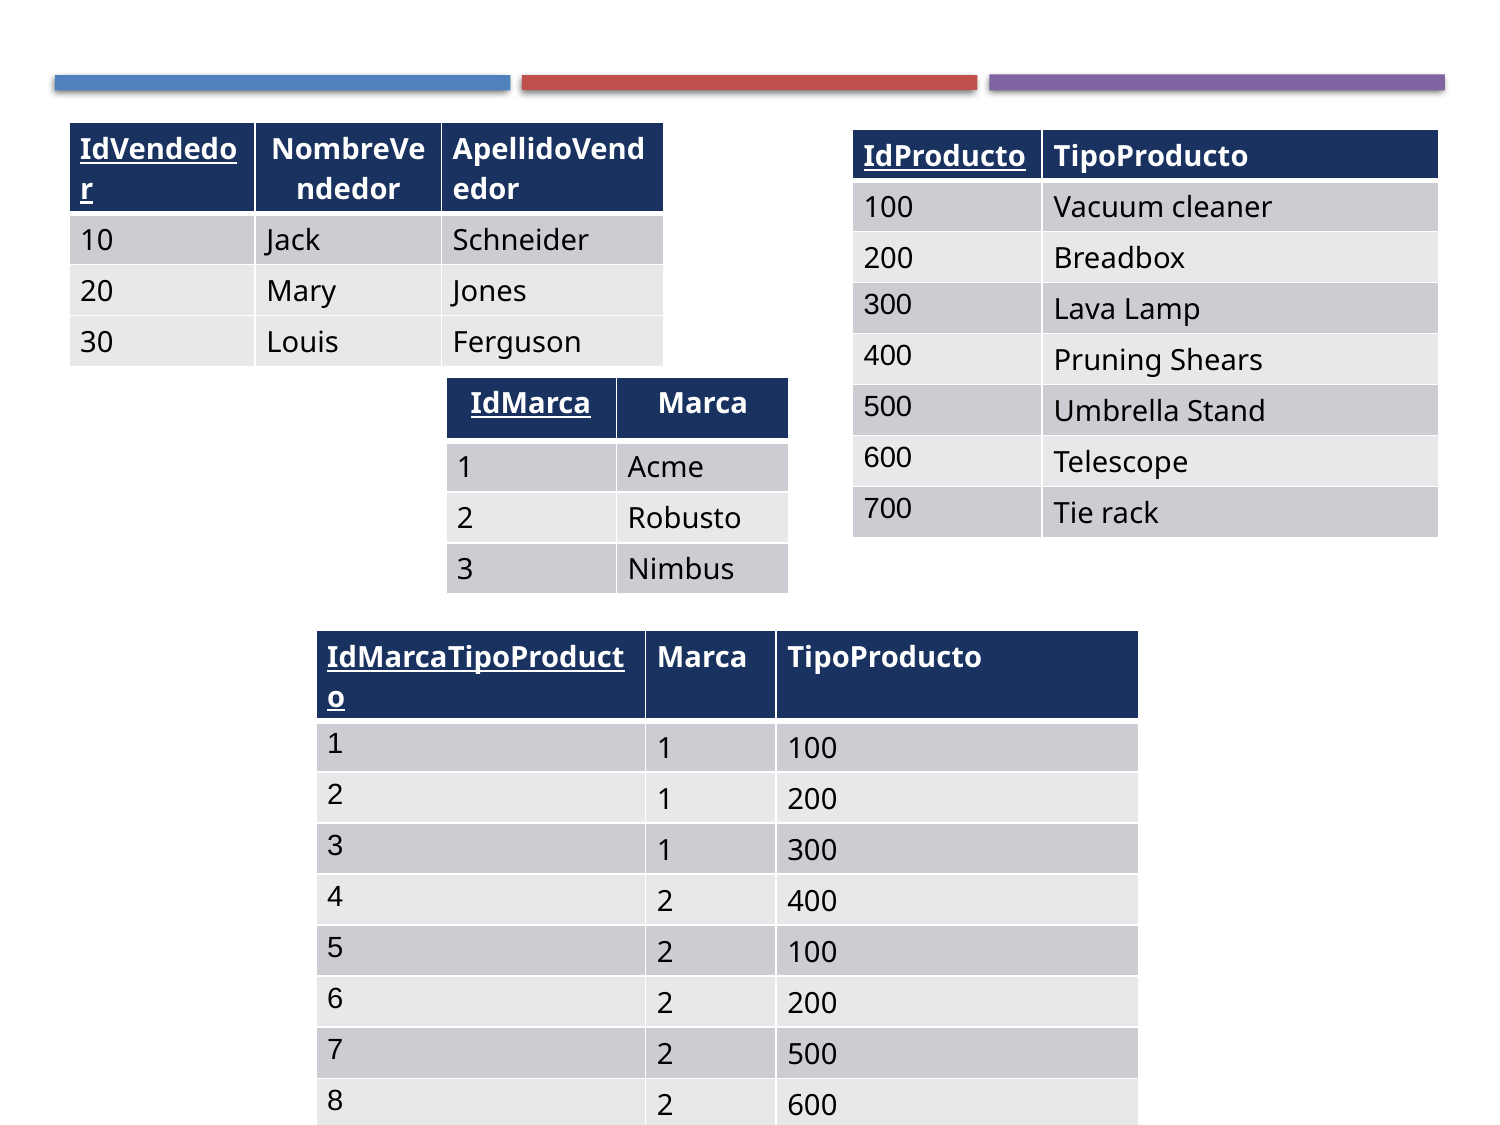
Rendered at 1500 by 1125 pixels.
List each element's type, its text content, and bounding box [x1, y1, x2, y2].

table_header Marca [646, 631, 775, 718]
table_cell 400 [853, 334, 1041, 384]
table_cell 1 [447, 444, 616, 491]
table_cell 300 [777, 824, 1138, 873]
table_cell 7 [317, 1028, 645, 1078]
table_cell Jones [442, 265, 663, 315]
table_cell 2 [646, 1028, 775, 1078]
table_cell Mary [256, 265, 441, 315]
table_header TipoProducto [1043, 130, 1438, 178]
table_cell 1 [646, 824, 775, 873]
table_cell 5 [317, 926, 645, 975]
table_cell 500 [777, 1028, 1138, 1078]
table_cell 100 [777, 724, 1138, 771]
table_cell 2 [317, 773, 645, 822]
table_cell 600 [853, 436, 1041, 486]
table_cell 3 [447, 544, 616, 593]
table_cell 2 [646, 977, 775, 1026]
table_cell 200 [777, 773, 1138, 822]
table_cell Tie rack [1043, 487, 1438, 537]
table_header ApellidoVendedor [442, 123, 663, 211]
table_cell 400 [777, 875, 1138, 924]
table_cell Louis [256, 316, 441, 366]
table_cell Jack [256, 216, 441, 264]
table_cell Schneider [442, 216, 663, 264]
table_cell Acme [617, 444, 788, 491]
table_cell 6 [317, 977, 645, 1026]
table_cell 10 [70, 216, 254, 264]
table_cell 600 [777, 1079, 1138, 1125]
table_cell Pruning Shears [1043, 334, 1438, 384]
table_cell Breadbox [1043, 232, 1438, 282]
table_cell 2 [646, 926, 775, 975]
table_cell 200 [777, 977, 1138, 1026]
table_cell Lava Lamp [1043, 283, 1438, 333]
table_cell Robusto [617, 493, 788, 542]
table_cell Nimbus [617, 544, 788, 593]
table_cell 2 [646, 1079, 775, 1125]
table_header IdVendedor [70, 123, 254, 211]
table_cell 30 [70, 316, 254, 366]
table_cell Telescope [1043, 436, 1438, 486]
table_header IdMarca [447, 378, 616, 438]
table_cell 100 [777, 926, 1138, 975]
table_header TipoProducto [777, 631, 1138, 718]
table_cell 1 [646, 724, 775, 771]
table_header NombreVendedor [256, 123, 441, 211]
table_cell 4 [317, 875, 645, 924]
table_cell 100 [853, 183, 1041, 231]
table_cell 500 [853, 385, 1041, 435]
table_cell 3 [317, 824, 645, 873]
table_cell 1 [317, 724, 645, 771]
table_cell 200 [853, 232, 1041, 282]
table_cell Vacuum cleaner [1043, 183, 1438, 231]
table_cell 8 [317, 1079, 645, 1125]
table_cell 1 [646, 773, 775, 822]
table_cell 300 [853, 283, 1041, 333]
table_header Marca [617, 378, 788, 438]
table_header IdProducto [853, 130, 1041, 178]
table_cell 700 [853, 487, 1041, 537]
table_cell Umbrella Stand [1043, 385, 1438, 435]
table_cell Ferguson [442, 316, 663, 366]
table_cell 2 [447, 493, 616, 542]
table_cell 2 [646, 875, 775, 924]
table_cell 20 [70, 265, 254, 315]
table_header IdMarcaTipoProducto [317, 631, 645, 718]
